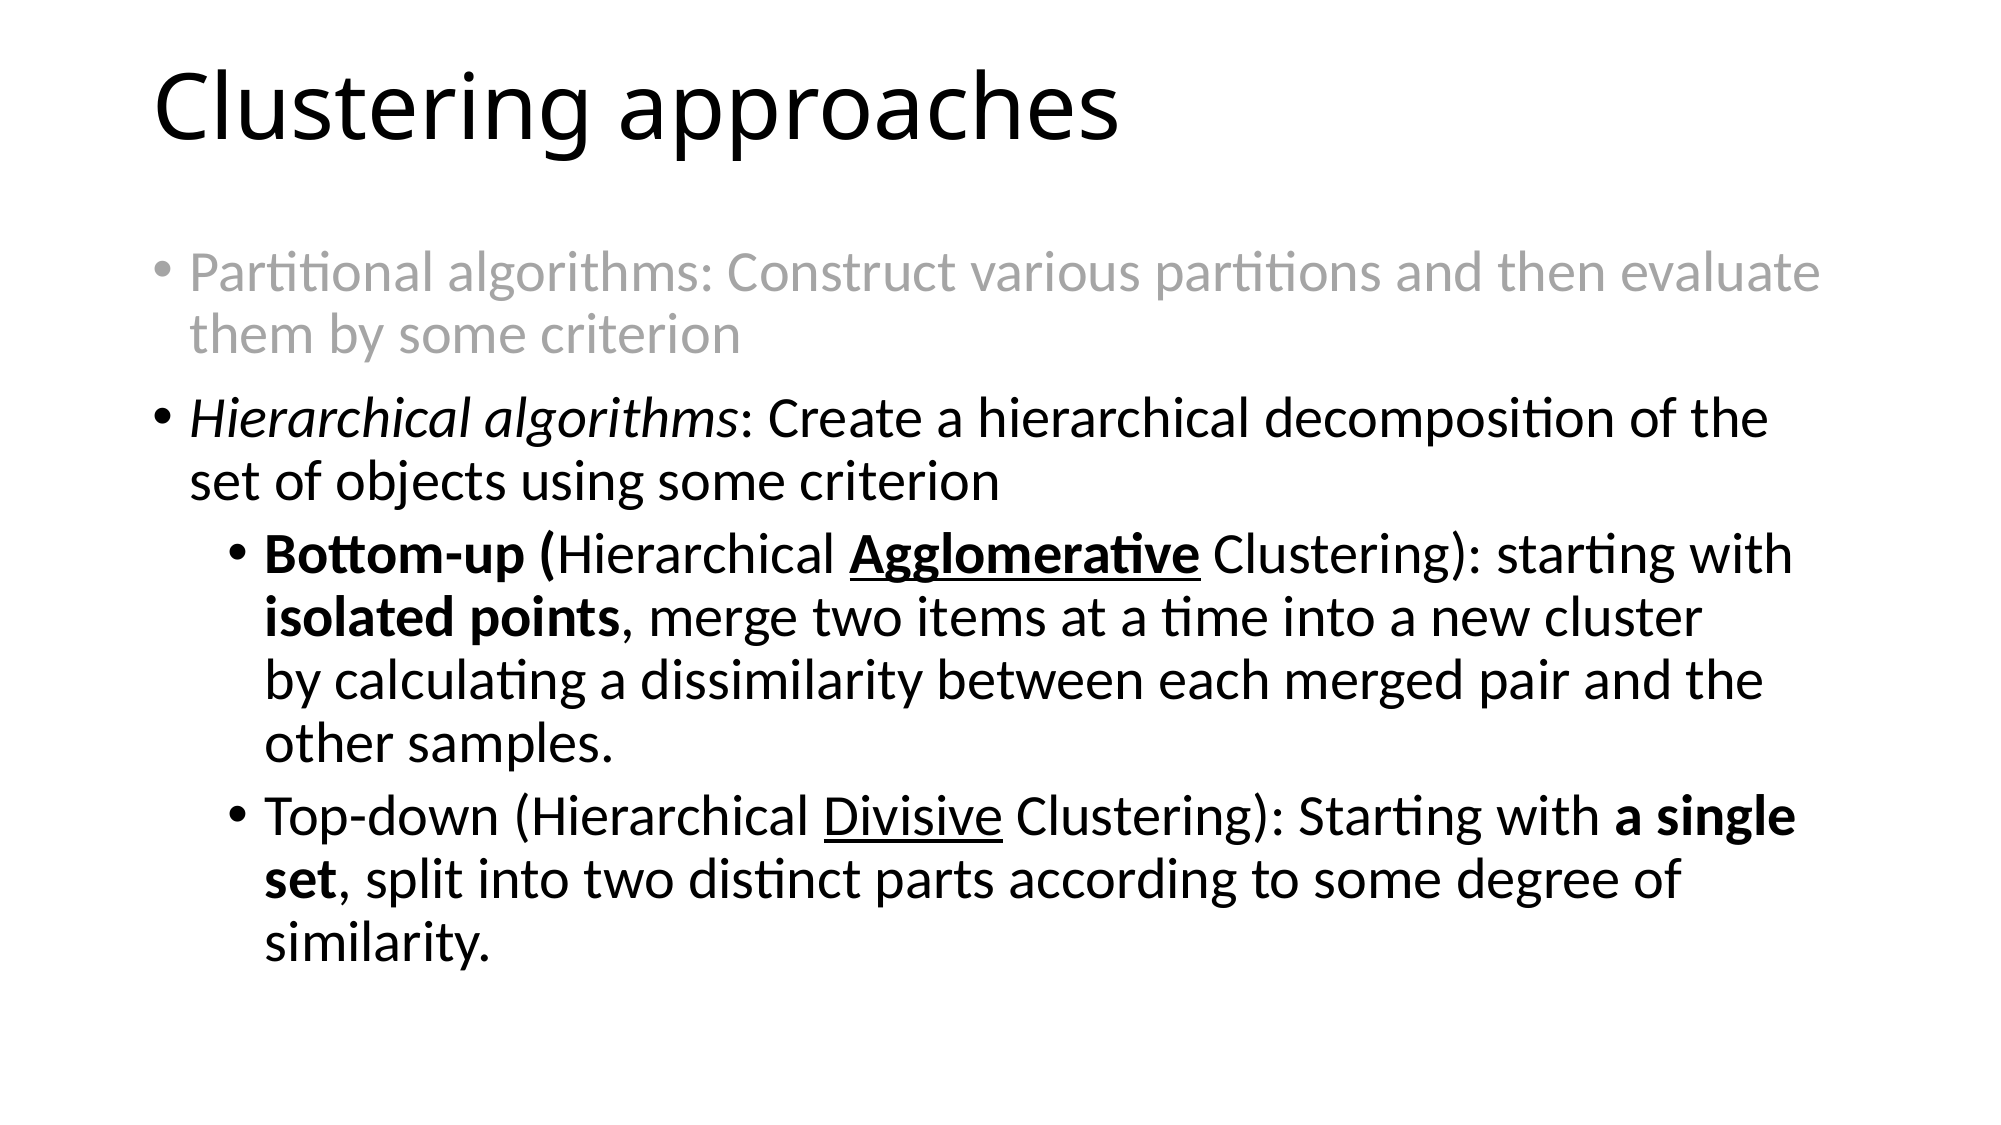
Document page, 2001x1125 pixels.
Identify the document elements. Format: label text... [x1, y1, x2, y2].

title Clustering approaches [137, 0, 1863, 219]
list Partitional algorithms: Construct various partitions and then evaluate them by some criterion Hierarchical algorithms: Create a hierarchical decomposition of the set of objects using some criterion Bottom-up (Hierarchical Agglomerative Clustering): starting with isolated points, merge two items at a time into a new cluster by calculating a dissimilarity between each merged pair and the other samples. Top-down (Hierarchical Divisive Clustering): Starting with a single set, split into two distinct parts according to some degree of similarity. [137, 233, 1863, 1075]
